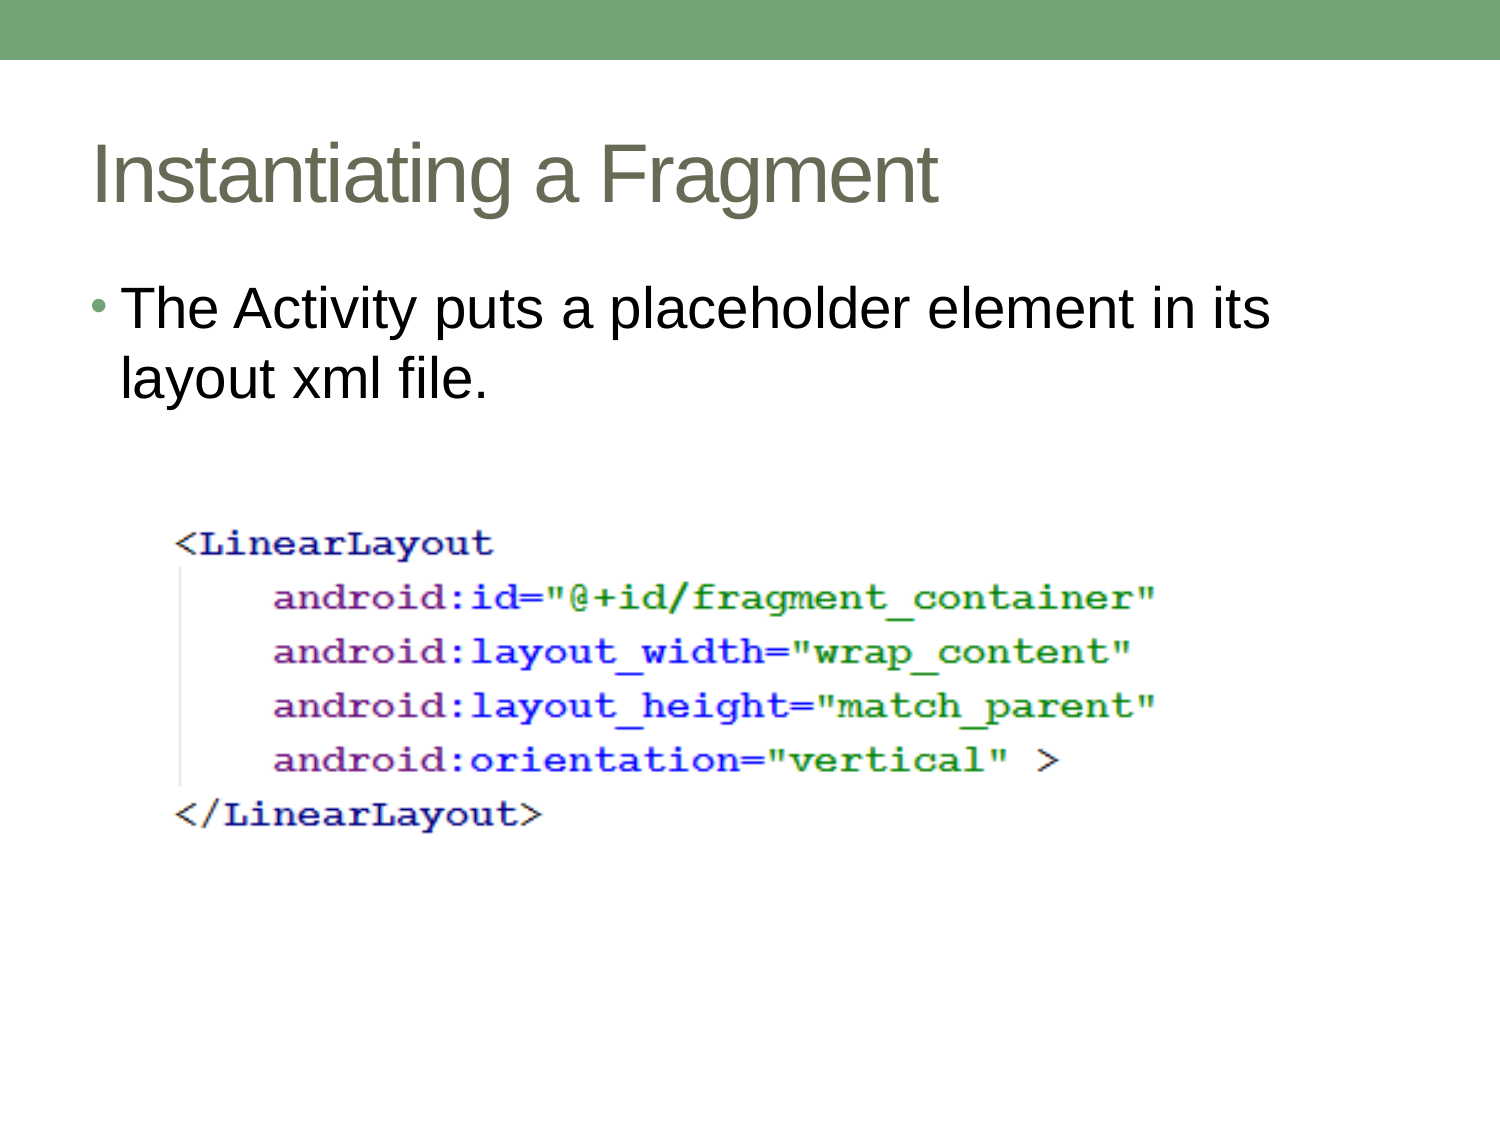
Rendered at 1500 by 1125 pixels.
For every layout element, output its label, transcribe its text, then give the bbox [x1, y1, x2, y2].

list The Activity puts a placeholder element in its layout xml file. [75, 262, 1425, 1063]
picture [123, 479, 1334, 906]
title Instantiating a Fragment [75, 87, 1425, 250]
